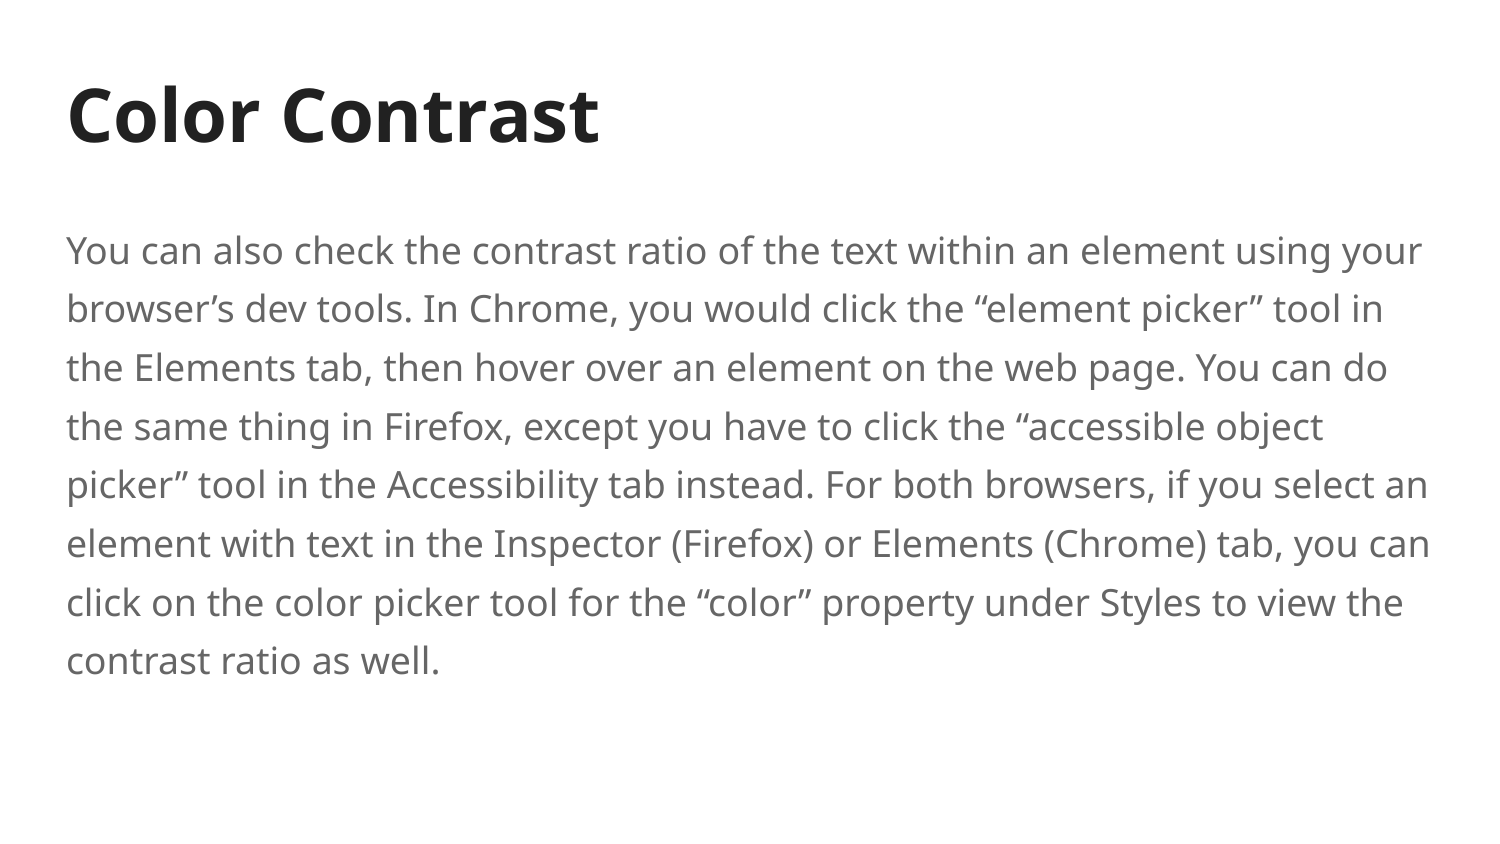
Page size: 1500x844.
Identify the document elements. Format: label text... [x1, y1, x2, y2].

title Color Contrast [51, 48, 1449, 180]
list You can also check the contrast ratio of the text within an element using your browser’s dev tools. In Chrome, you would click the “element picker” tool in the Elements tab, then hover over an element on the web page. You can do the same thing in Firefox, except you have to click the “accessible object picker” tool in the Accessibility tab instead. For both browsers, if you select an element with text in the Inspector (Firefox) or Elements (Chrome) tab, you can click on the color picker tool for the “color” property under Styles to view the contrast ratio as well. [51, 201, 1449, 750]
